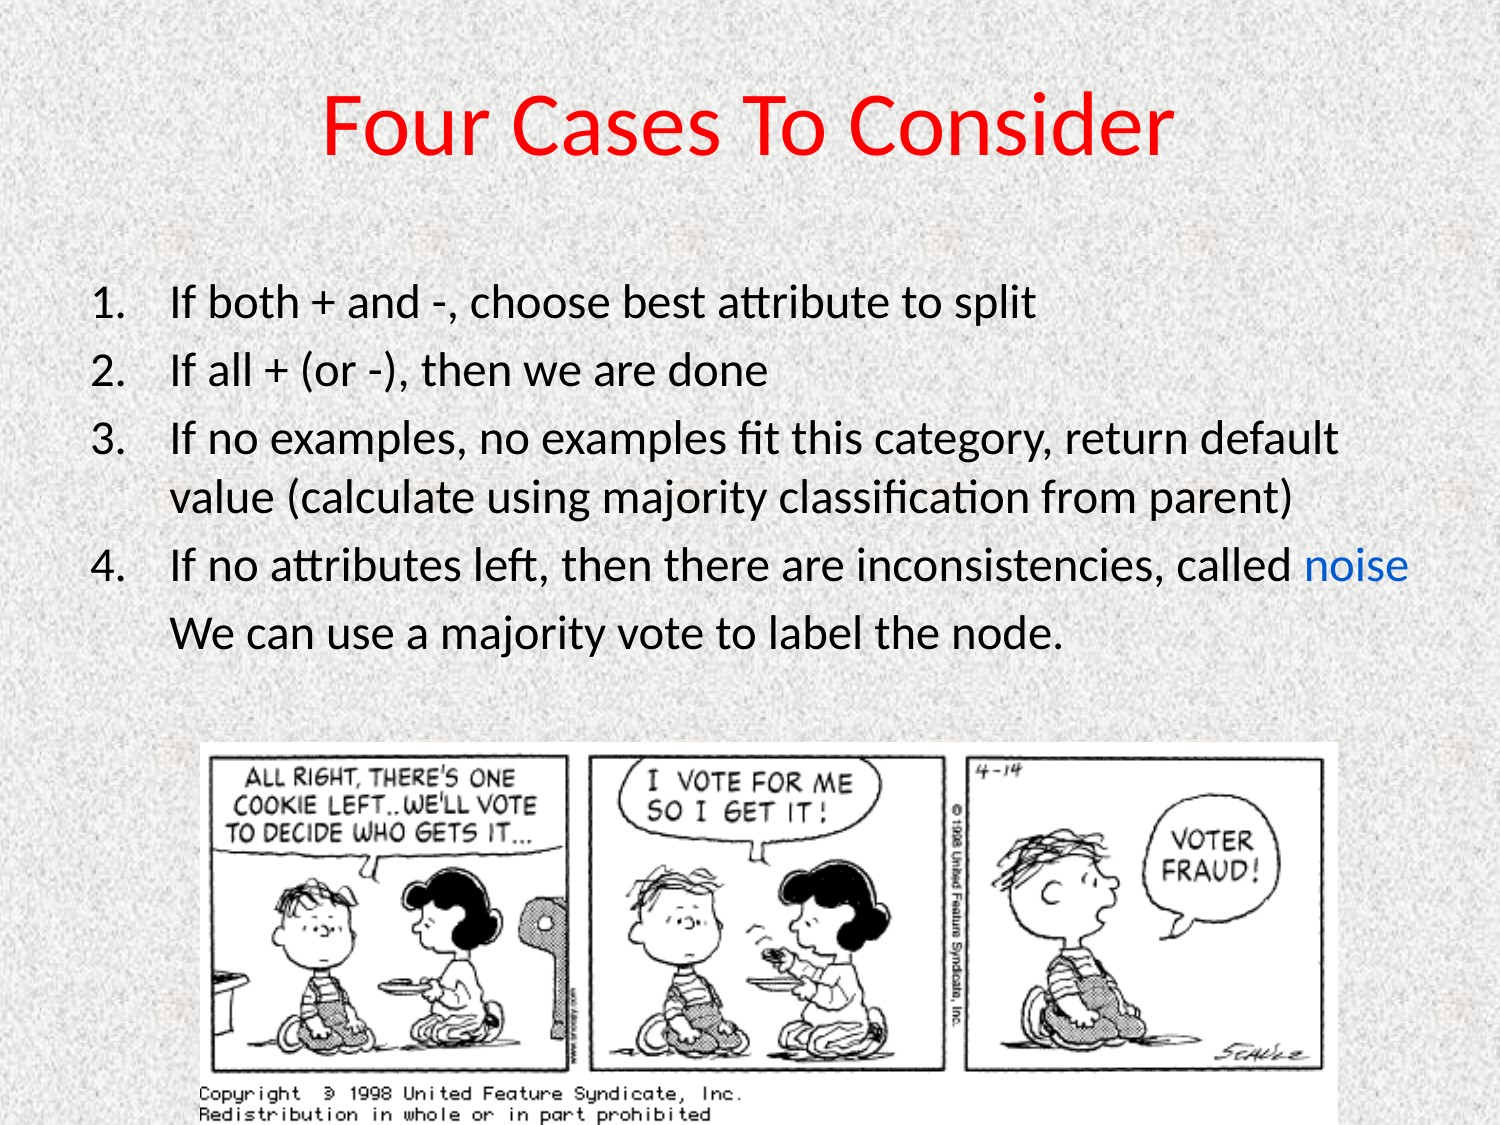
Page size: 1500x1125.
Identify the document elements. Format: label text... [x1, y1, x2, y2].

list If both + and -, choose best attribute to split If all + (or -), then we are done If no examples, no examples fit this category, return default value (calculate using majority classification from parent) If no attributes left, then there are inconsistencies, called noise We can use a majority vote to label the node. [75, 262, 1425, 750]
picture [0, 0, 1500, 1125]
title Four Cases To Consider [75, 24, 1425, 213]
